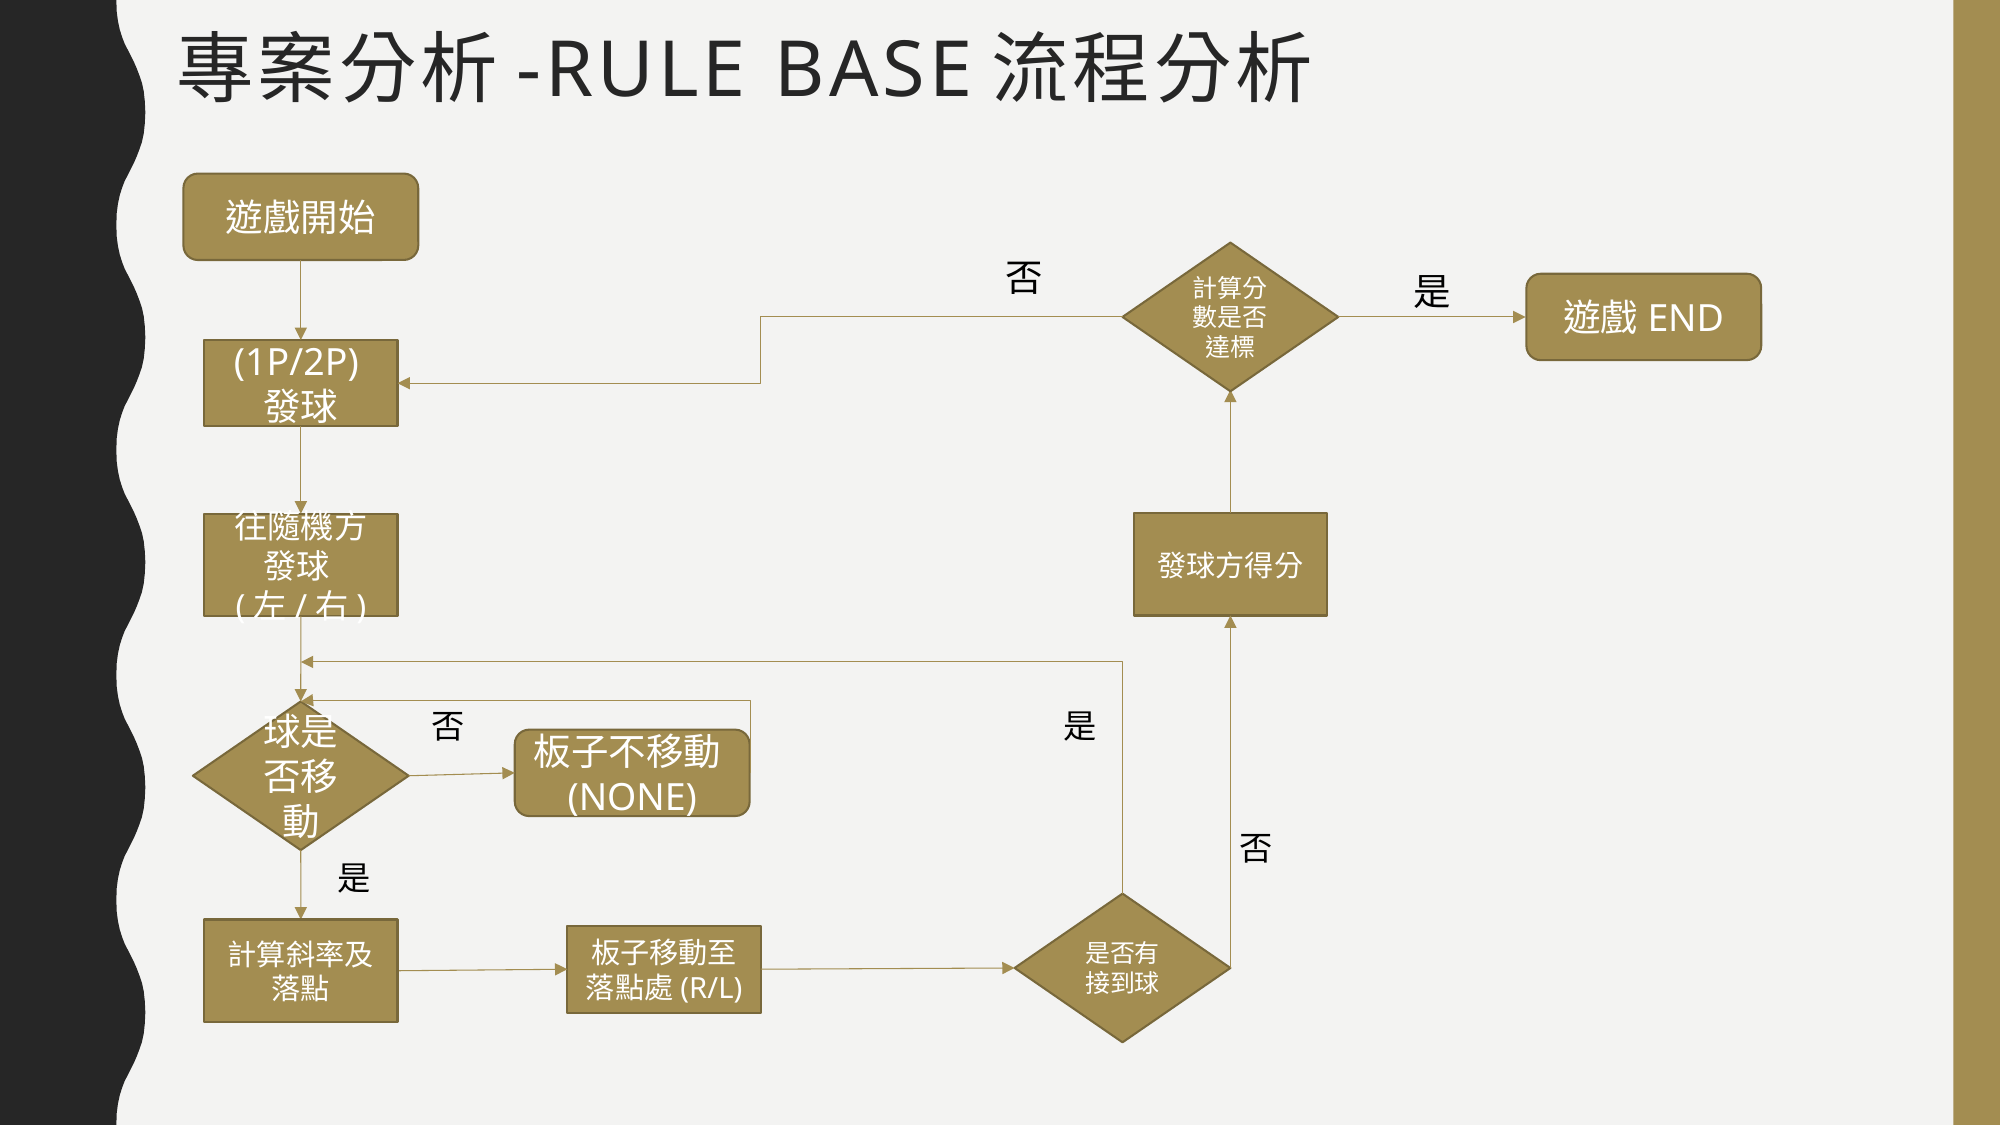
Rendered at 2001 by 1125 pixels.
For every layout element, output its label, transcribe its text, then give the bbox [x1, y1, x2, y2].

title 專案分析-RULE BASE流程分析 [161, 21, 1819, 121]
text_box 否 [1225, 819, 1230, 874]
text_box 發球方得分 [1133, 512, 1328, 617]
text_box 遊戲END [1525, 272, 1763, 362]
text_box 球是否移動 [191, 700, 409, 851]
text_box 是 [1398, 260, 1466, 316]
text_box 計算斜率及落點 [203, 918, 399, 1023]
text_box 是 [322, 850, 386, 905]
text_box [397, 316, 1123, 384]
text_box 是否有接到球 [1014, 892, 1232, 1044]
text_box 是 [1048, 697, 1117, 753]
text_box (1P/2P)發球 [203, 339, 399, 427]
text_box 遊戲開始 [182, 172, 420, 262]
text_box 否 [990, 246, 1058, 307]
text_box 計算分數是否達標 [1122, 241, 1339, 393]
text_box 往隨機方發球(左/右) [203, 513, 399, 617]
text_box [595, 384, 828, 1125]
text_box 板子不移動(NONE) [513, 773, 595, 818]
text_box 否 [1231, 819, 1289, 874]
text_box 板子移動至落點處(R/L) [566, 925, 595, 1014]
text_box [300, 701, 595, 773]
